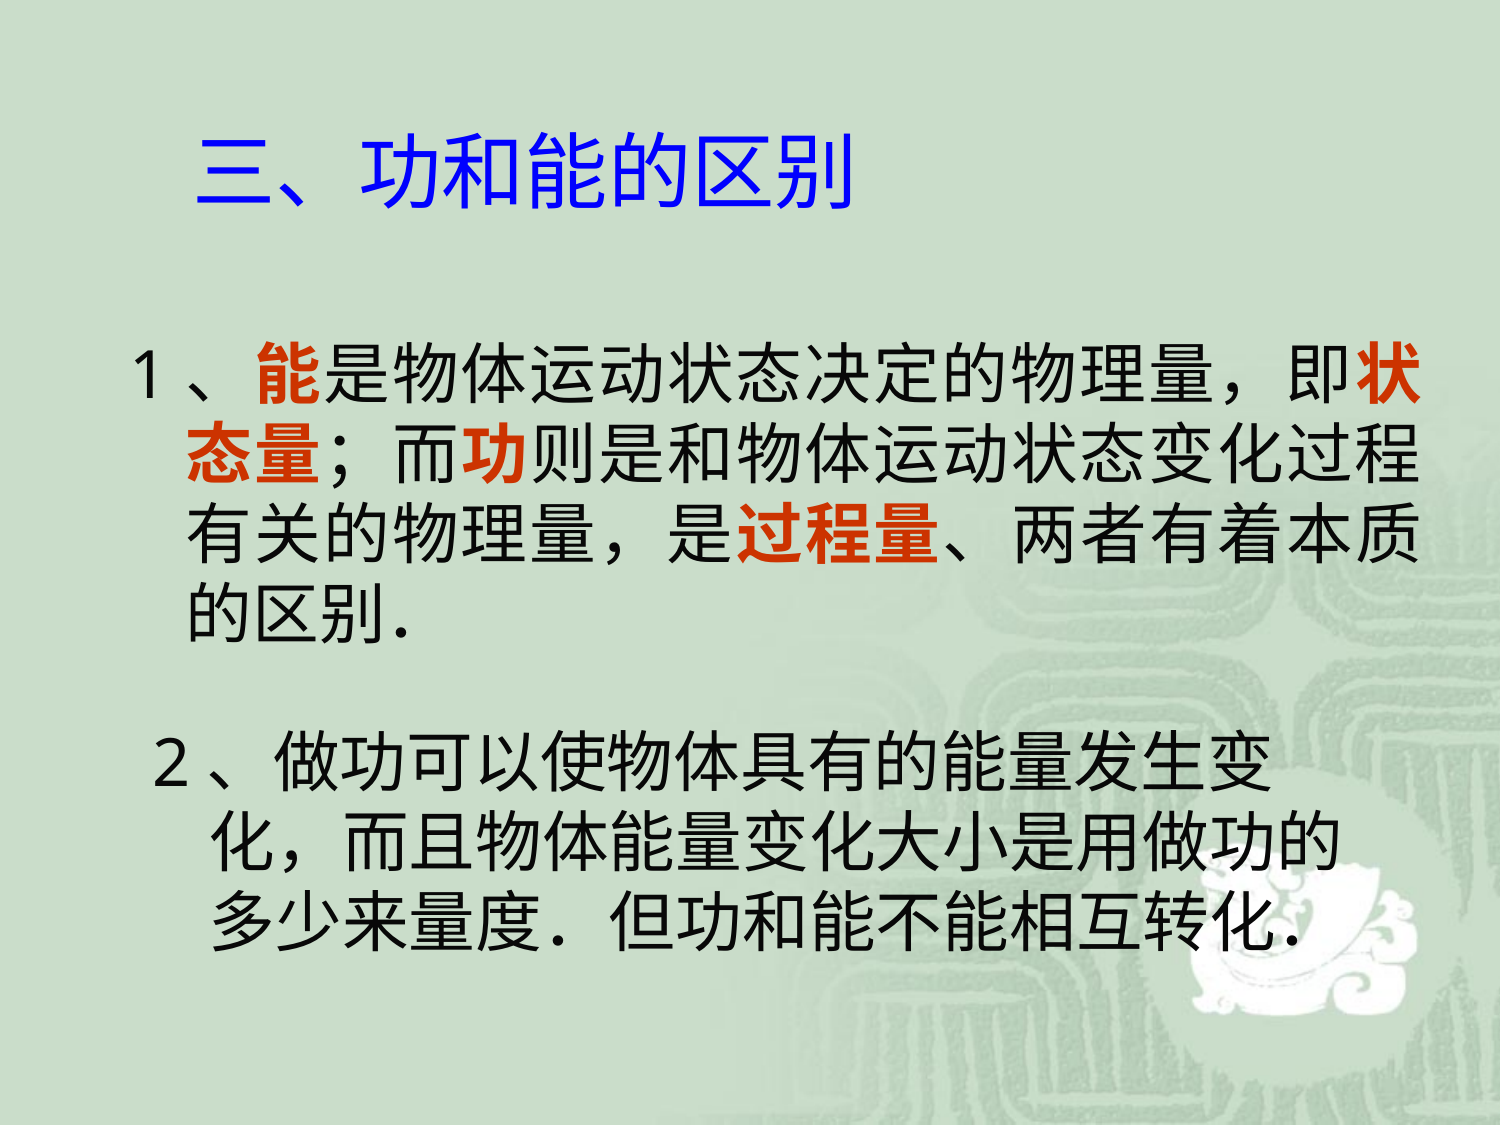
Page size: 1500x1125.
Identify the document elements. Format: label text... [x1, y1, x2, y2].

text_box 2、做功可以使物体具有的能量发生变化，而且物体能量变化大小是用做功的多少来量度．但功和能不能相互转化． [137, 712, 1413, 1038]
picture [0, 0, 1500, 1125]
list 1、能是物体运动状态决定的物理量，即状态量；而功则是和物体运动状态变化过程有关的物理量，是过程量、两者有着本质的区别． [114, 324, 1438, 661]
title 三、功和能的区别 [87, 75, 963, 263]
